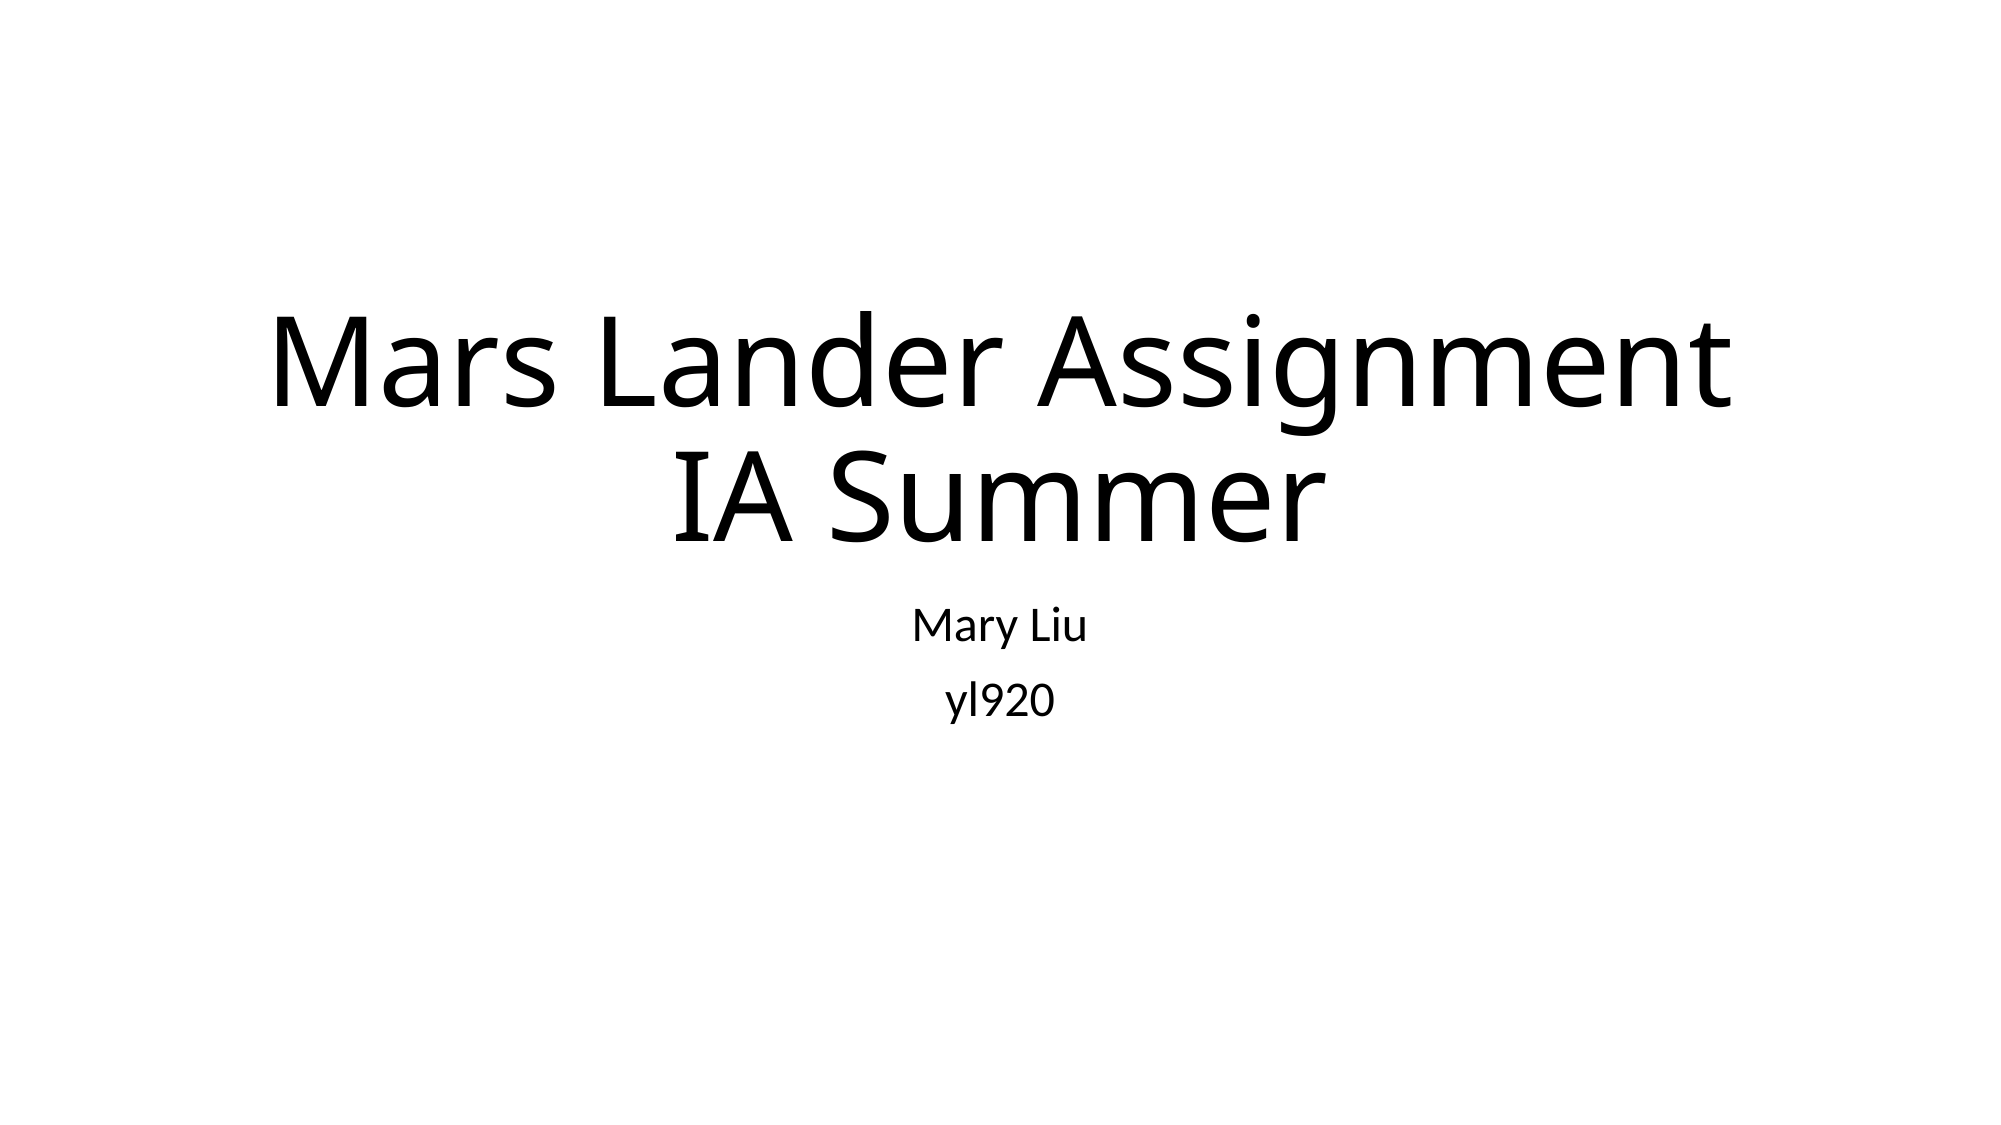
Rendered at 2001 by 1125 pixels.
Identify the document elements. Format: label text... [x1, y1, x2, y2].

title Mars Lander Assignment IA Summer [249, 184, 1750, 576]
subtitle Mary Liu yl920 [249, 590, 1750, 863]
